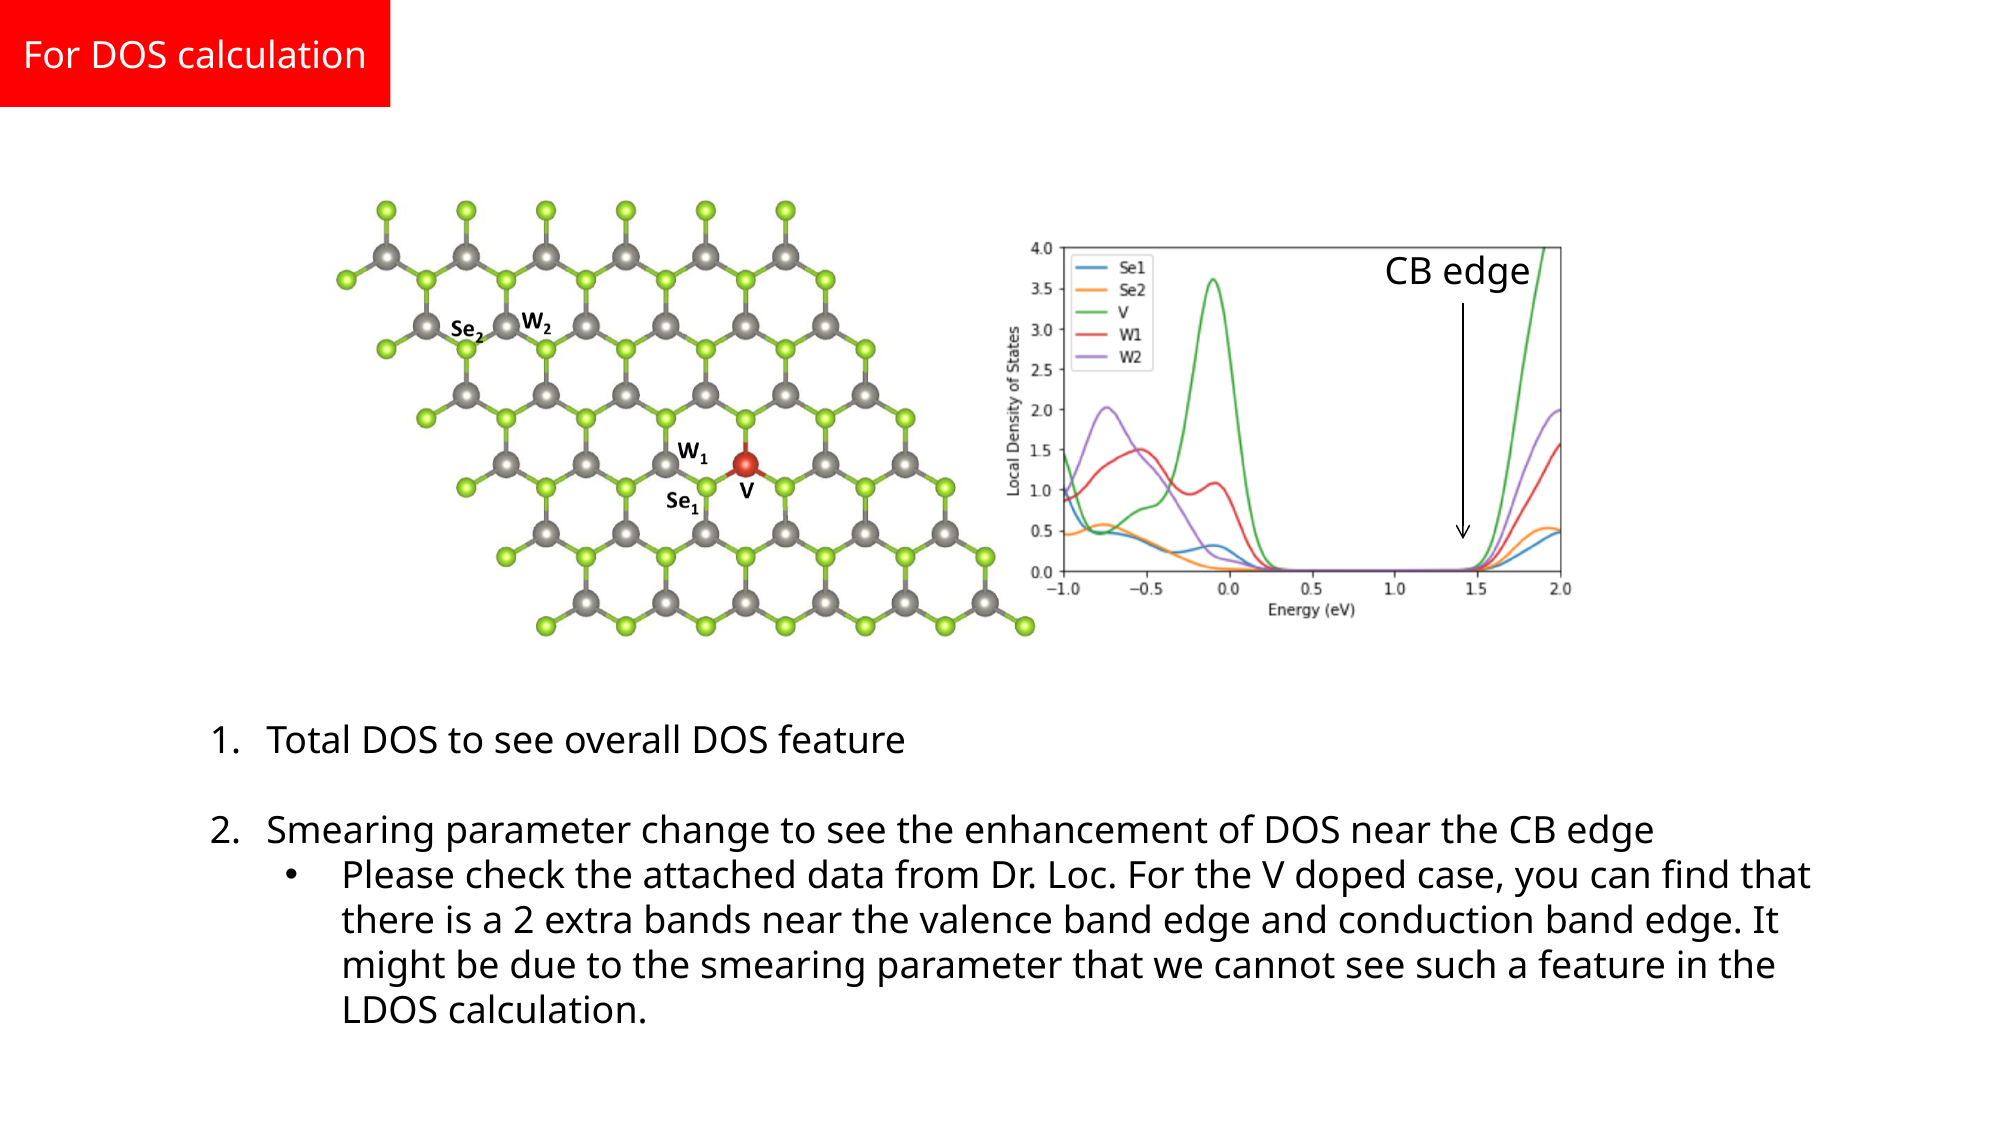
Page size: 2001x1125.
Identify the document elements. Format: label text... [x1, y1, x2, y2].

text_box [325, 161, 1589, 670]
text_box Total DOS to see overall DOS feature Smearing parameter change to see the enhancement of DOS near the CB edge Please check the attached data from Dr. Loc. For the V doped case, you can find that there is a 2 extra bands near the valence band edge and conduction band edge. It might be due to the smearing parameter that we cannot see such a feature in the LDOS calculation. [195, 708, 1838, 1039]
text_box For DOS calculation [0, 0, 391, 108]
